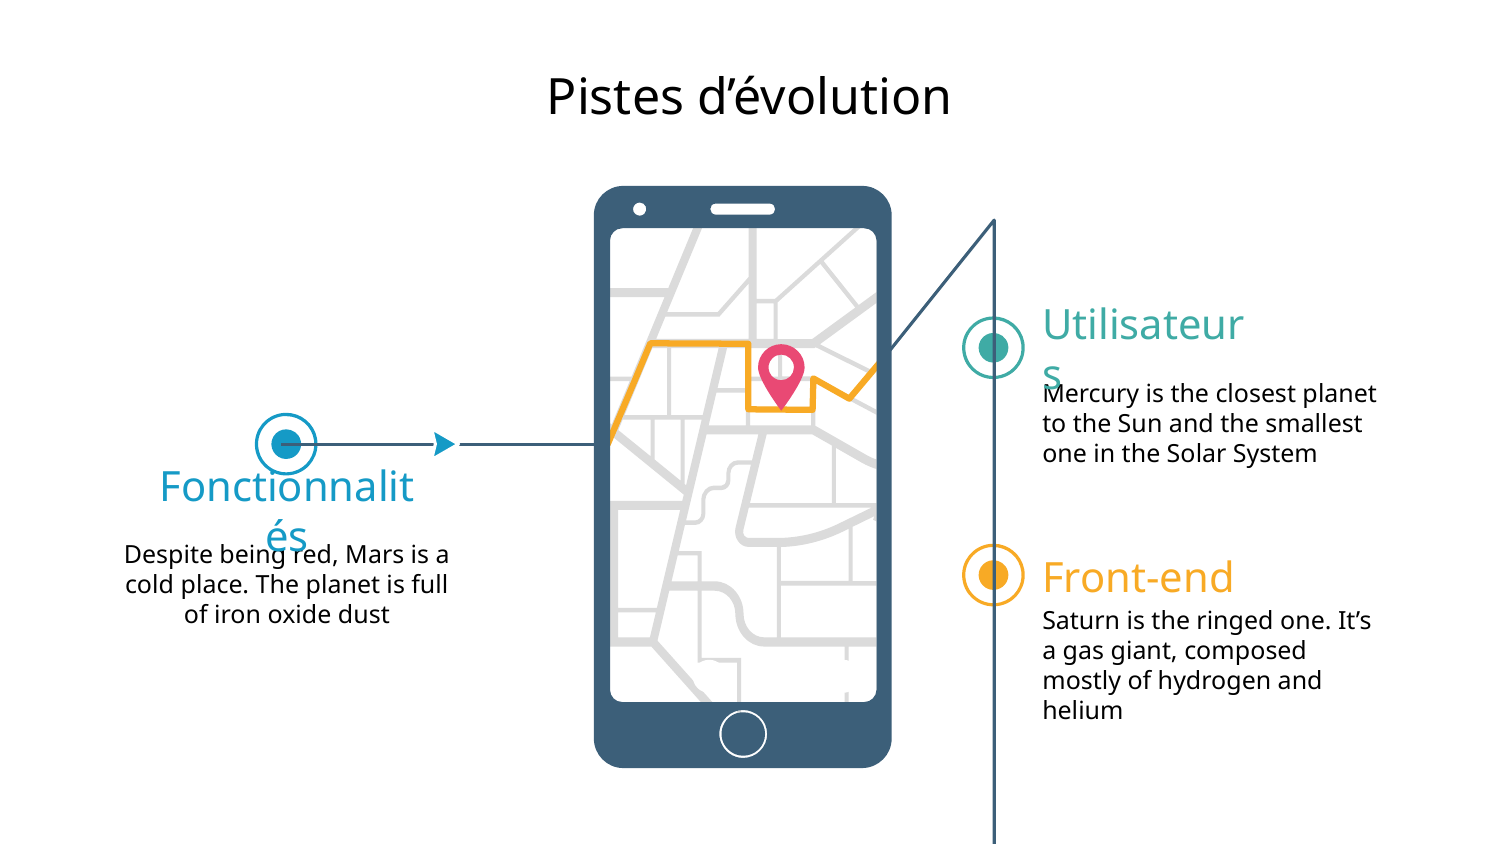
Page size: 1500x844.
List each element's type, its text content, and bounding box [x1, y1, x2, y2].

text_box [999, 316, 1399, 493]
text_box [280, 185, 995, 844]
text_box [101, 412, 275, 654]
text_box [999, 543, 1399, 720]
title Pistes d’évolution [348, 63, 1152, 127]
